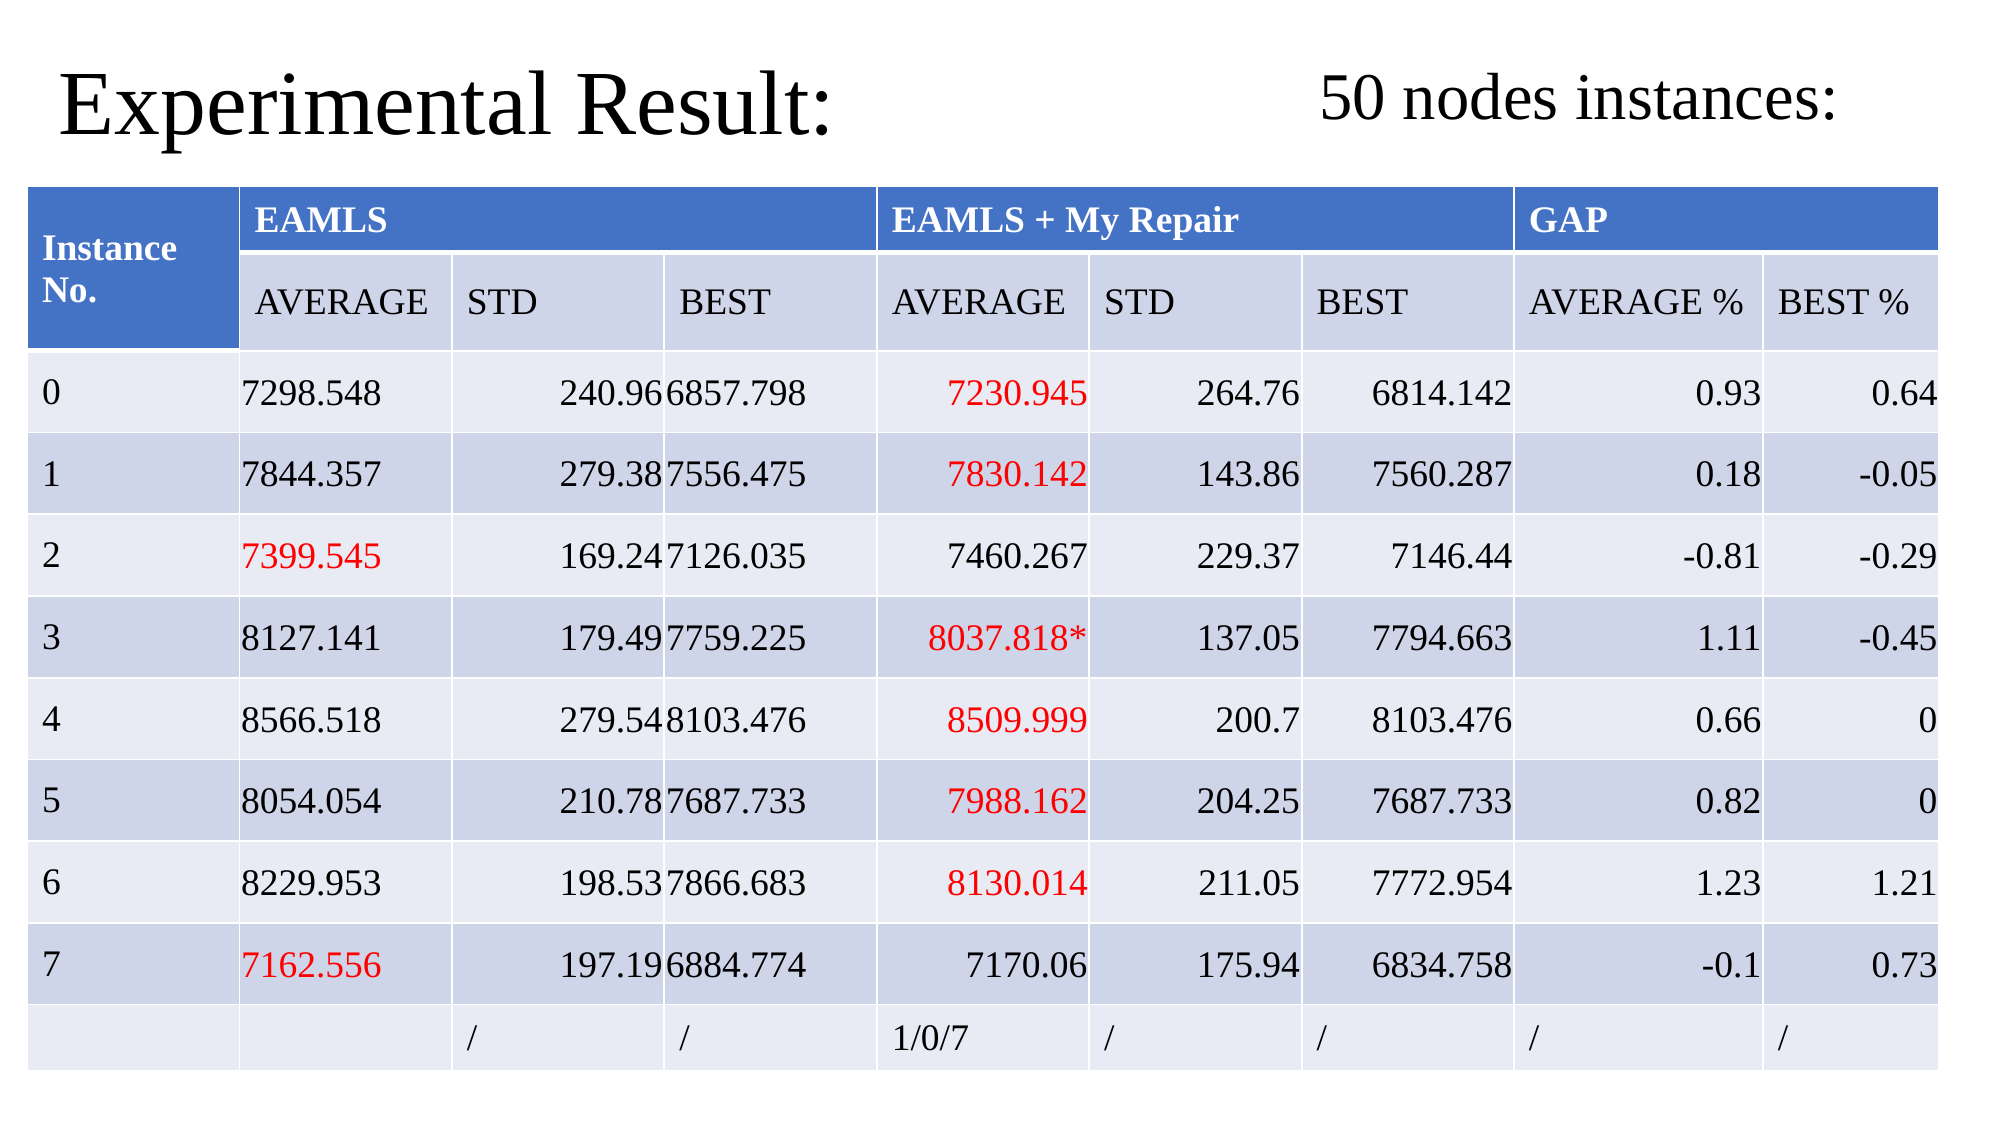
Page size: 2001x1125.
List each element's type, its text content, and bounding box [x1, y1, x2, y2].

list 50 nodes instances: [1304, 54, 1860, 149]
title Experimental Result: [43, 29, 853, 181]
